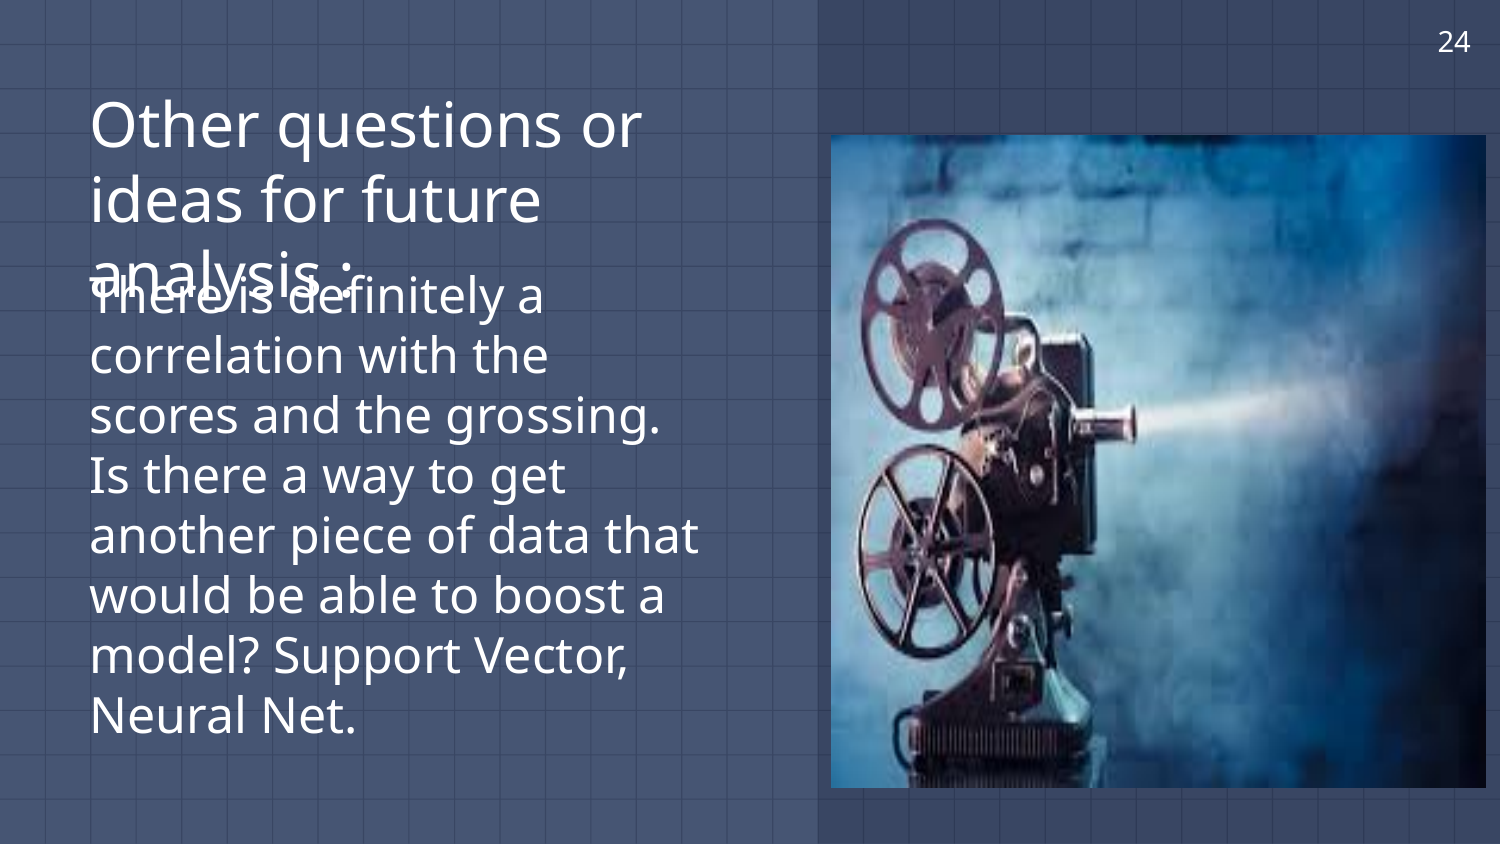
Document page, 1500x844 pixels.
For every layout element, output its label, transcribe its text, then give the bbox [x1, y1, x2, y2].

slide_number ‹#› [1408, 0, 1500, 88]
title Other questions or ideas for future analysis : [74, 69, 759, 211]
list There is definitely a correlation with the scores and the grossing. Is there a way to get another piece of data that would be able to boost a model? Support Vector, Neural Net. [74, 248, 728, 757]
picture [830, 135, 1486, 788]
